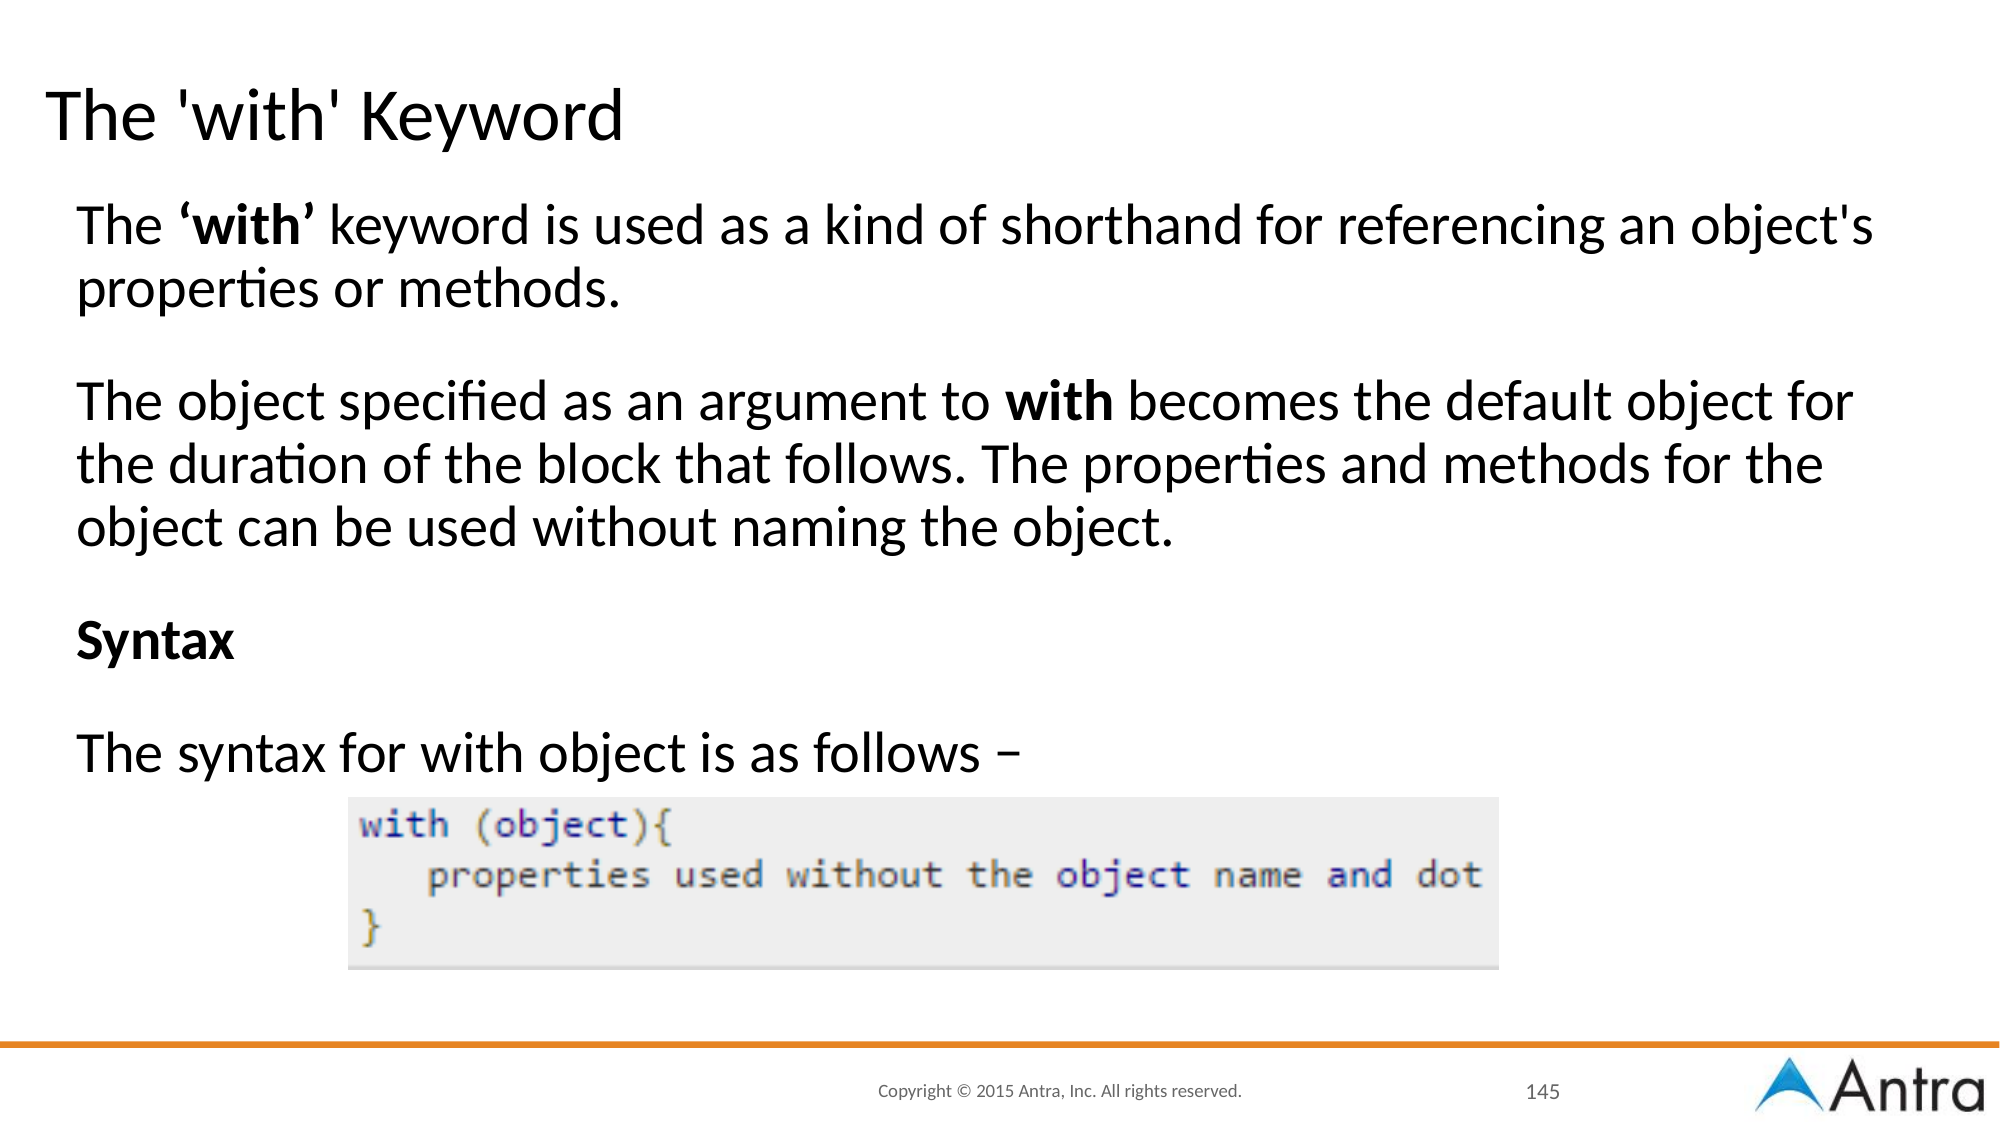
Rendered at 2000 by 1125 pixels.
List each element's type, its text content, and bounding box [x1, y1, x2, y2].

slide_number ‹#› [1498, 1075, 1561, 1106]
picture [1744, 1048, 1994, 1122]
title The 'with' Keyword [44, 61, 1870, 155]
picture [348, 796, 1499, 971]
list The ‘with’ keyword is used as a kind of shorthand for referencing an object's properties or methods. The object specified as an argument to with becomes the default object for the duration of the block that follows. The properties and methods for the object can be used without naming the object. Syntax The syntax for with object is as follows − [75, 194, 1943, 845]
